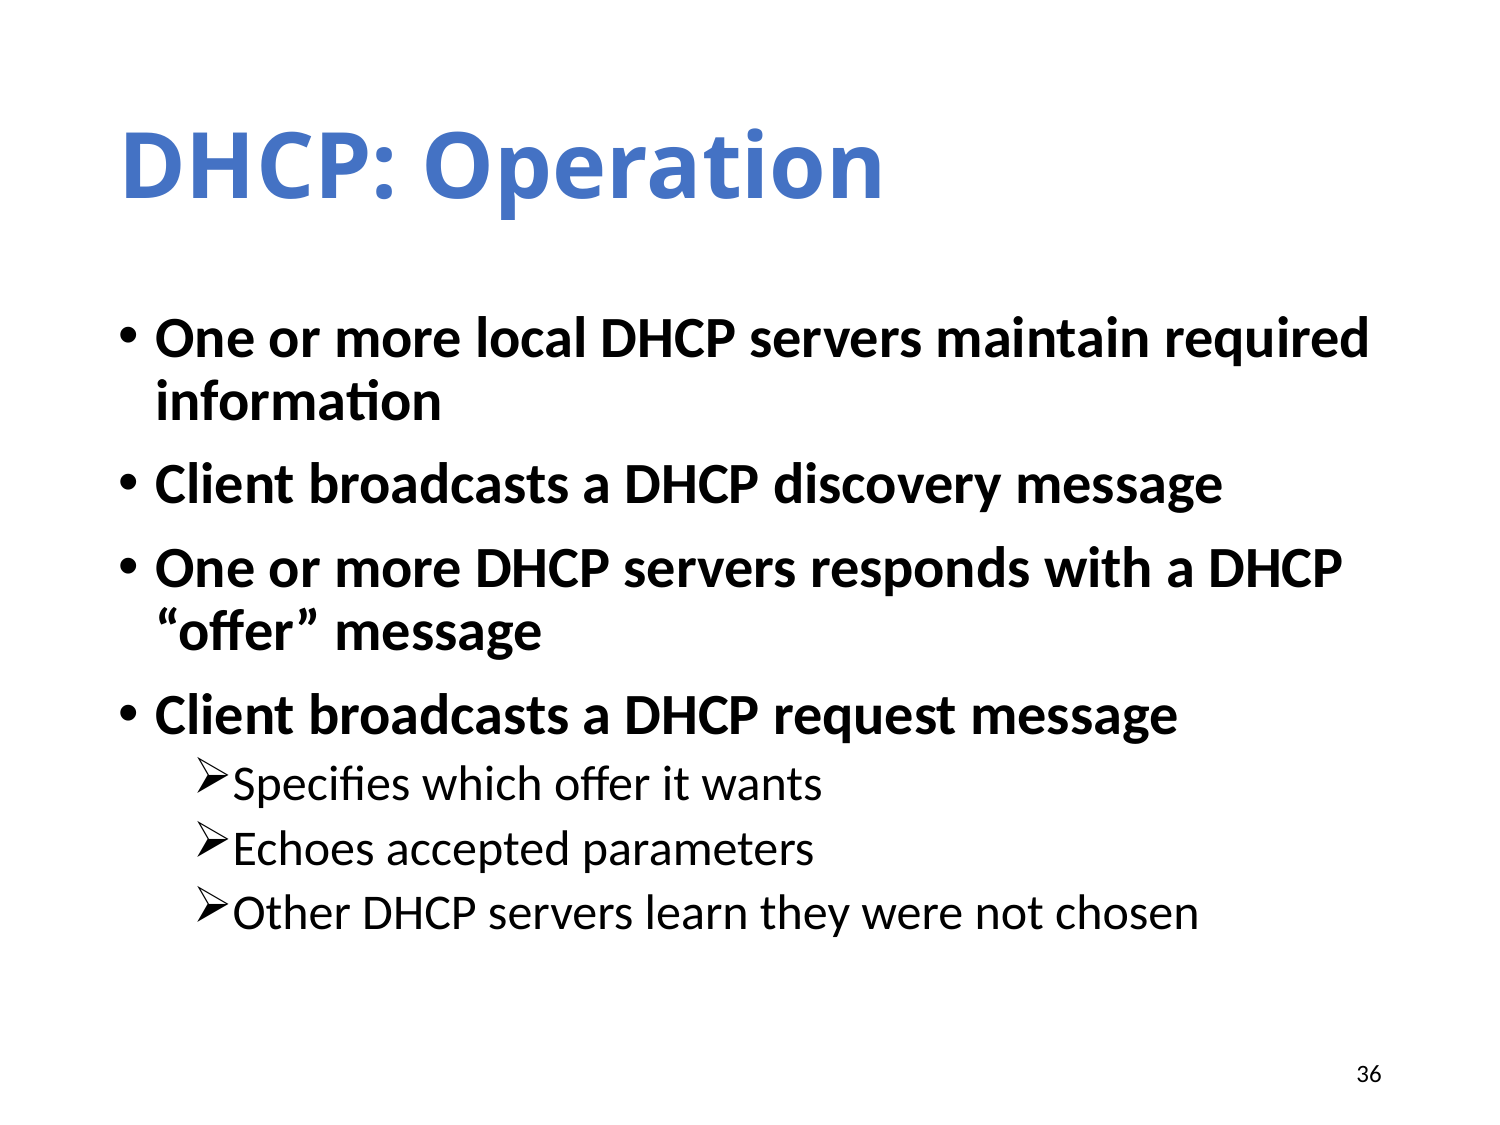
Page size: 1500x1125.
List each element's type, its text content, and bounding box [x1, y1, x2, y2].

list One or more local DHCP servers maintain required information Client broadcasts a DHCP discovery message One or more DHCP servers responds with a DHCP “offer” message Client broadcasts a DHCP request message Specifies which offer it wants Echoes accepted parameters Other DHCP servers learn they were not chosen [103, 299, 1397, 1014]
title DHCP: Operation [103, 59, 1397, 278]
slide_number 36 [1059, 1042, 1397, 1103]
